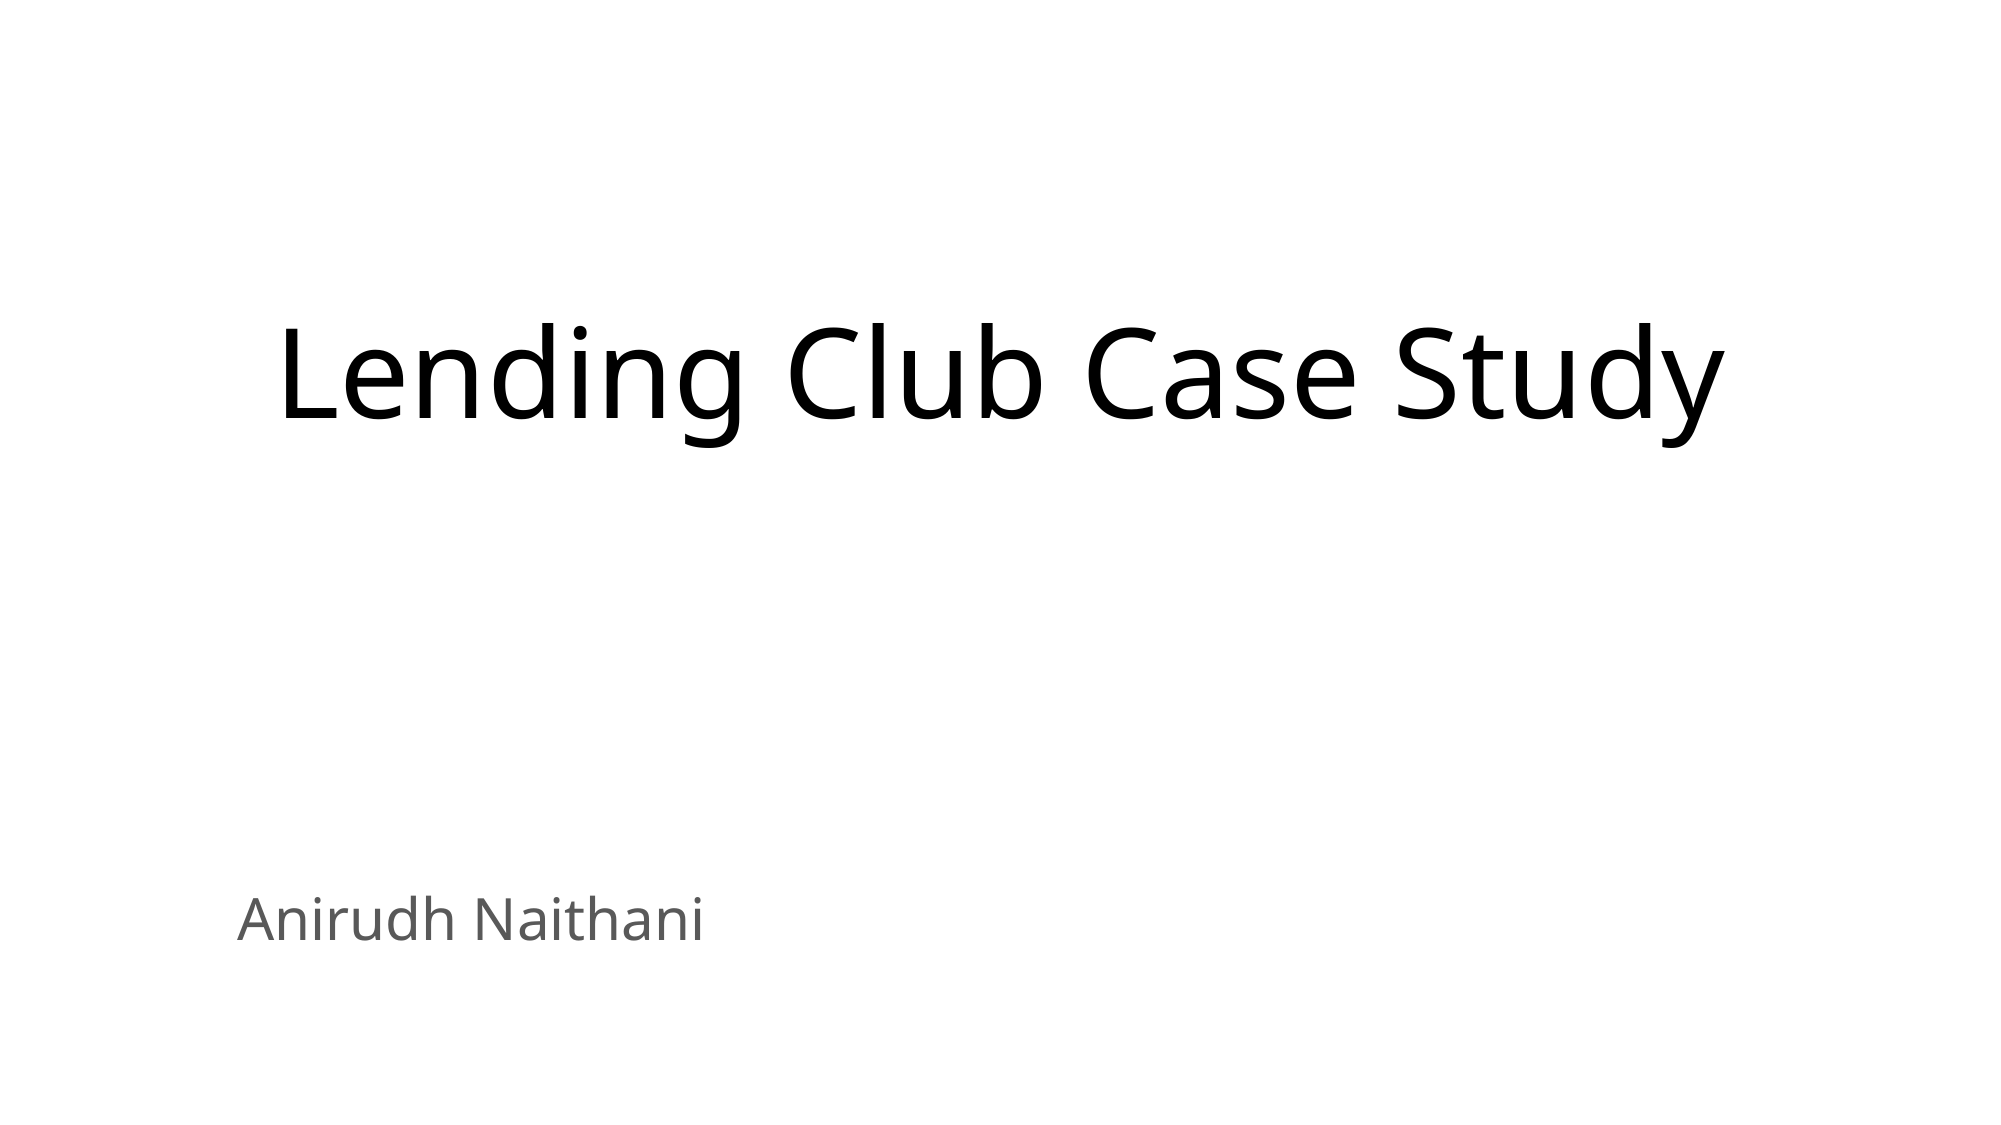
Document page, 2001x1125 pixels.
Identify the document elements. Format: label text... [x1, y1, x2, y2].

text_box Lending Club Case Study [0, 286, 2000, 451]
text_box Anirudh Naithani [222, 874, 796, 960]
